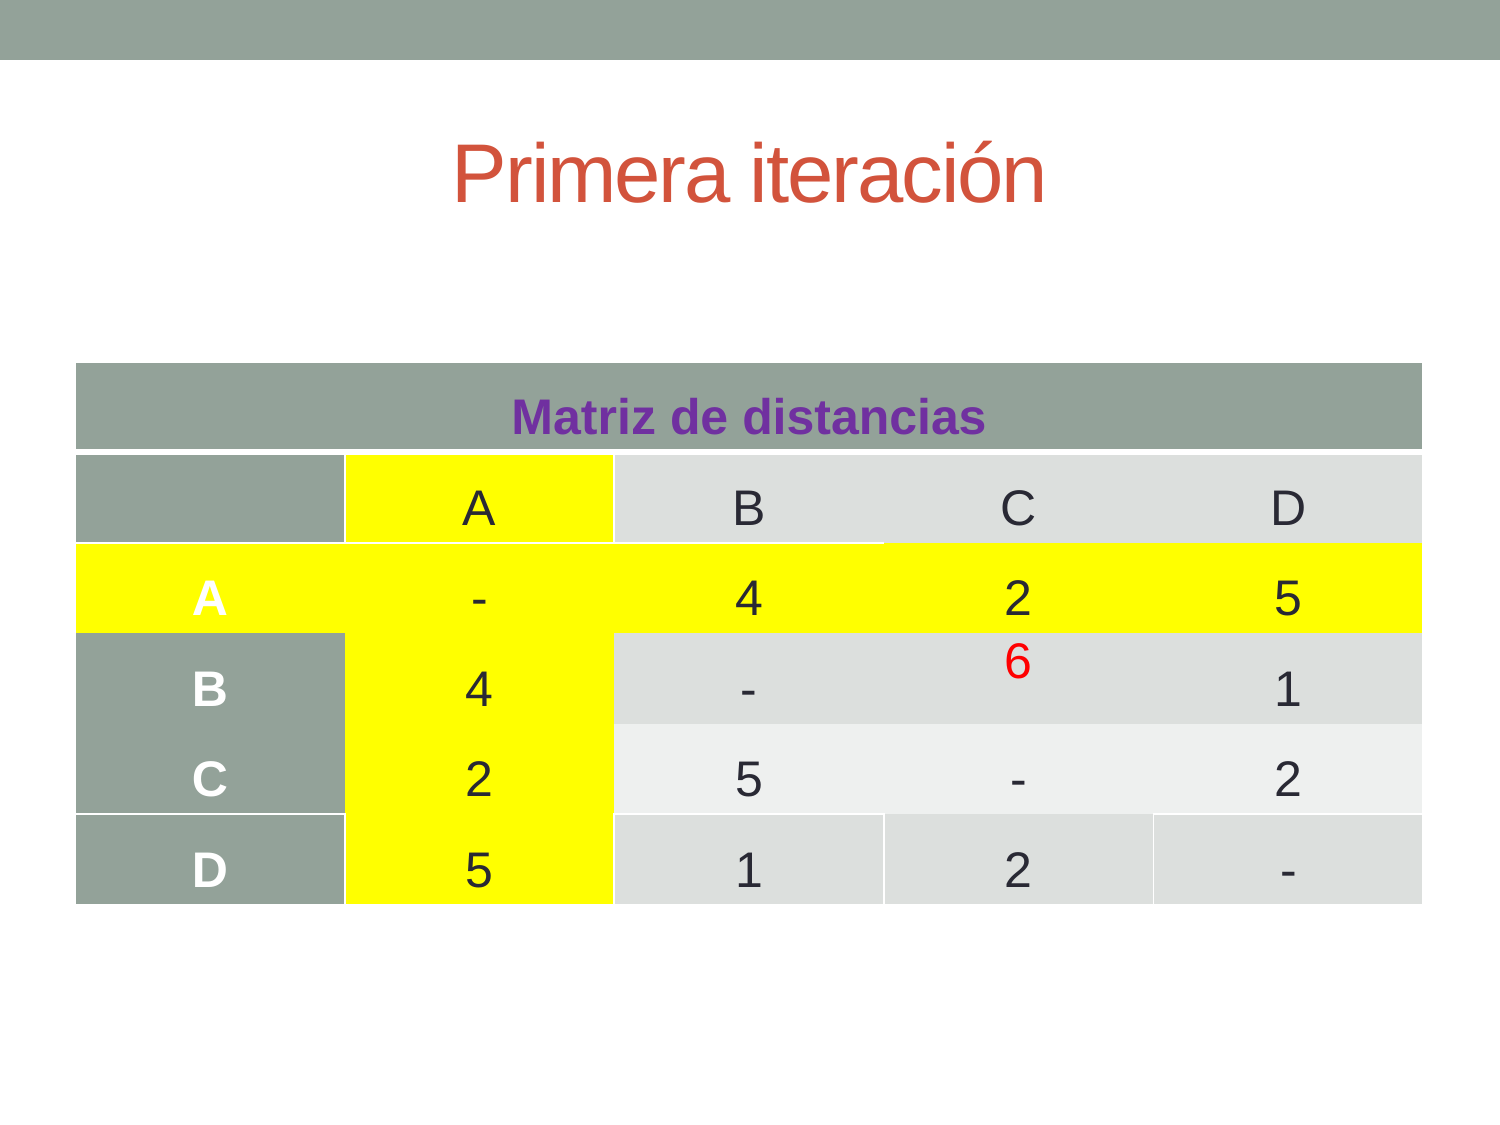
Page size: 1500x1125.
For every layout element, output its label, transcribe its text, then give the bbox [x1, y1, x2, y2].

title Primera iteración [75, 87, 1425, 250]
table_cell B [76, 633, 345, 724]
table_cell - [614, 633, 884, 724]
table_cell - [345, 544, 614, 633]
table_header Matriz de distancias [76, 363, 1422, 449]
table_cell 1 [1154, 633, 1422, 724]
table_cell 1 [615, 815, 883, 904]
table_cell 2 [884, 543, 1154, 633]
table_cell D [1154, 455, 1422, 543]
table_cell 6 [884, 633, 1154, 724]
table_cell [76, 455, 344, 542]
table_cell 5 [614, 724, 884, 813]
table_cell - [884, 724, 1154, 814]
table_cell B [615, 455, 884, 542]
table_cell 2 [1154, 724, 1422, 813]
table_cell 4 [614, 544, 884, 633]
table_cell D [76, 815, 344, 904]
table_cell C [76, 724, 345, 813]
table_cell A [76, 544, 345, 633]
table_cell 5 [1154, 543, 1422, 633]
table_cell A [346, 455, 613, 542]
table_cell - [1154, 815, 1422, 904]
table_cell 2 [885, 814, 1153, 904]
table_cell 5 [346, 814, 613, 904]
table_cell 2 [345, 724, 614, 814]
table_cell 4 [345, 633, 614, 724]
table_cell C [884, 455, 1154, 543]
